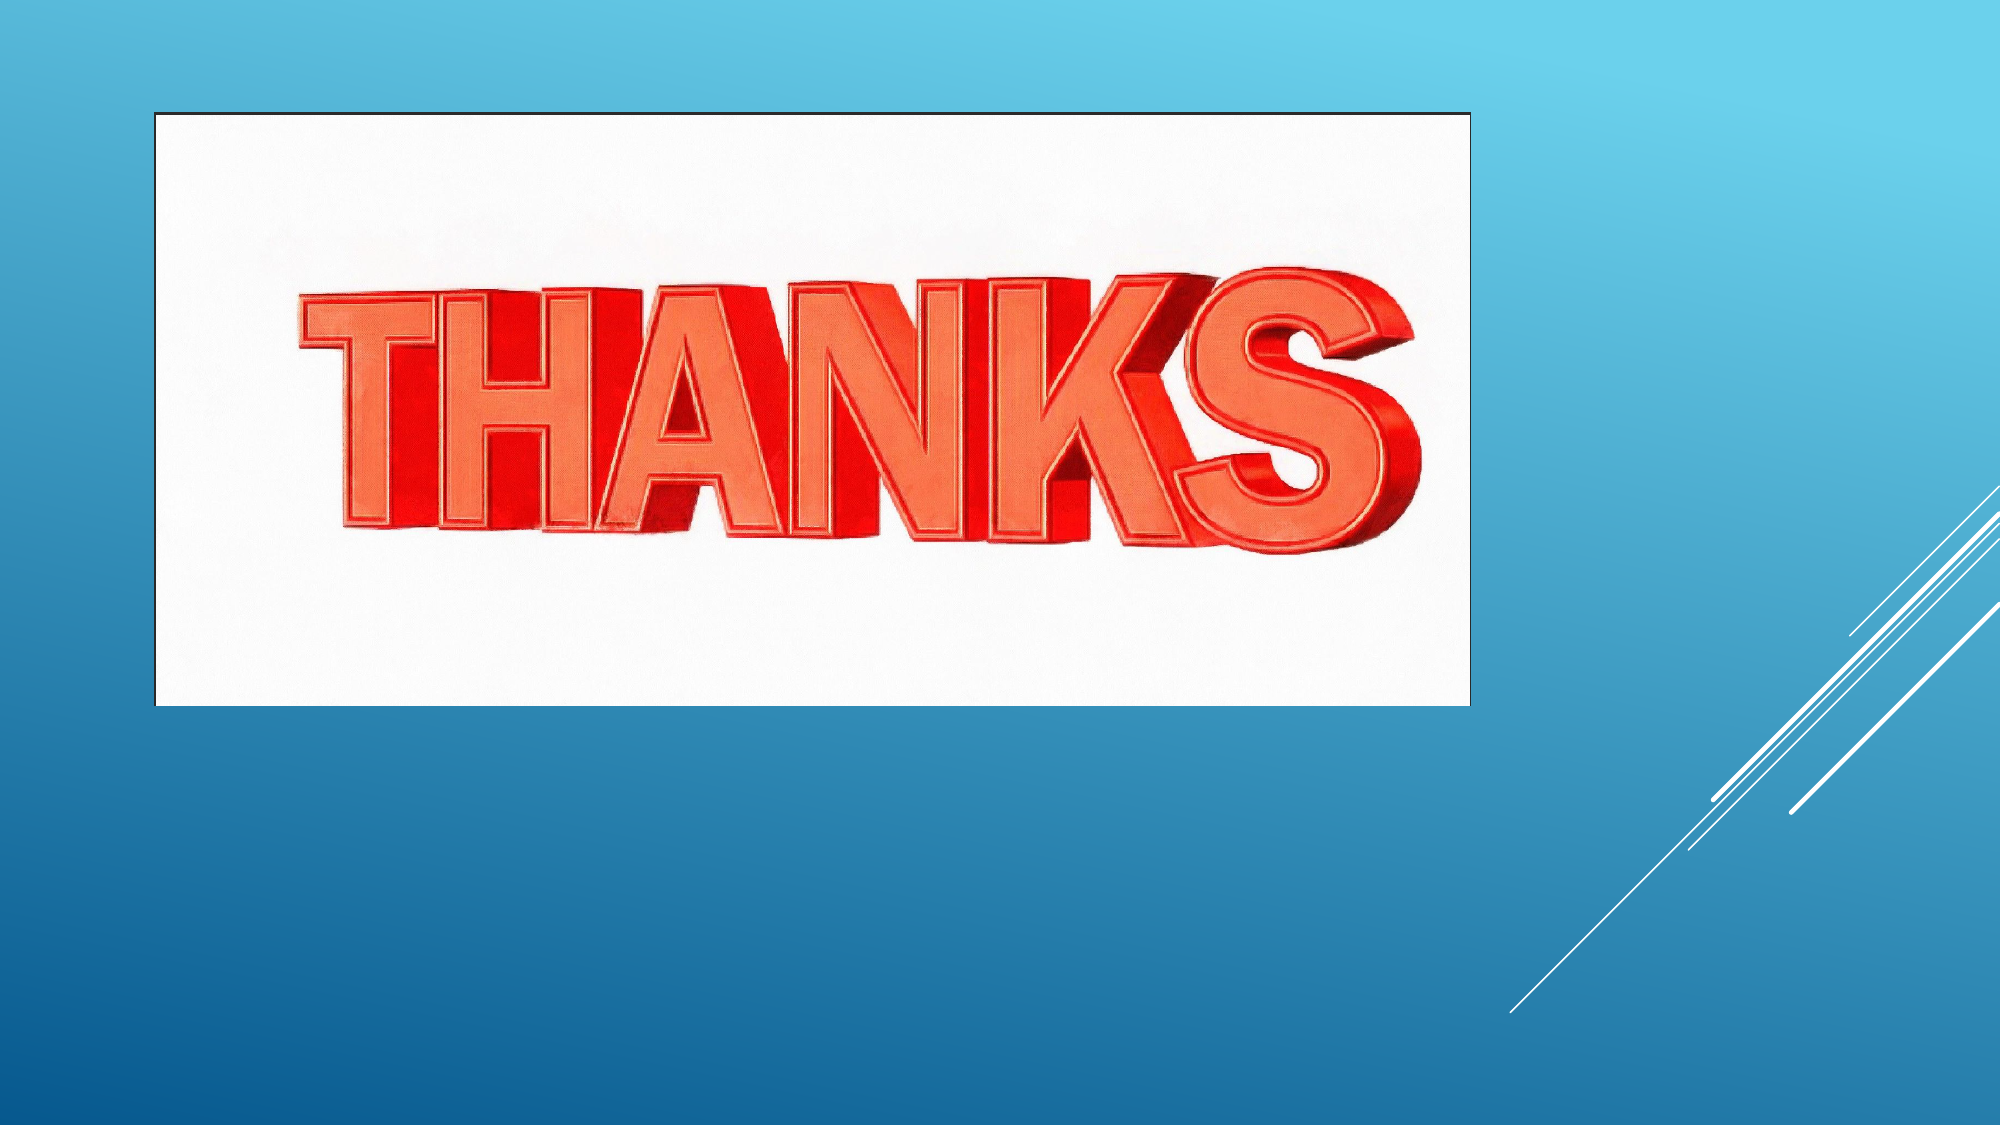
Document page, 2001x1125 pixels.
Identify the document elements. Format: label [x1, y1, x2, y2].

list [153, 112, 1471, 706]
